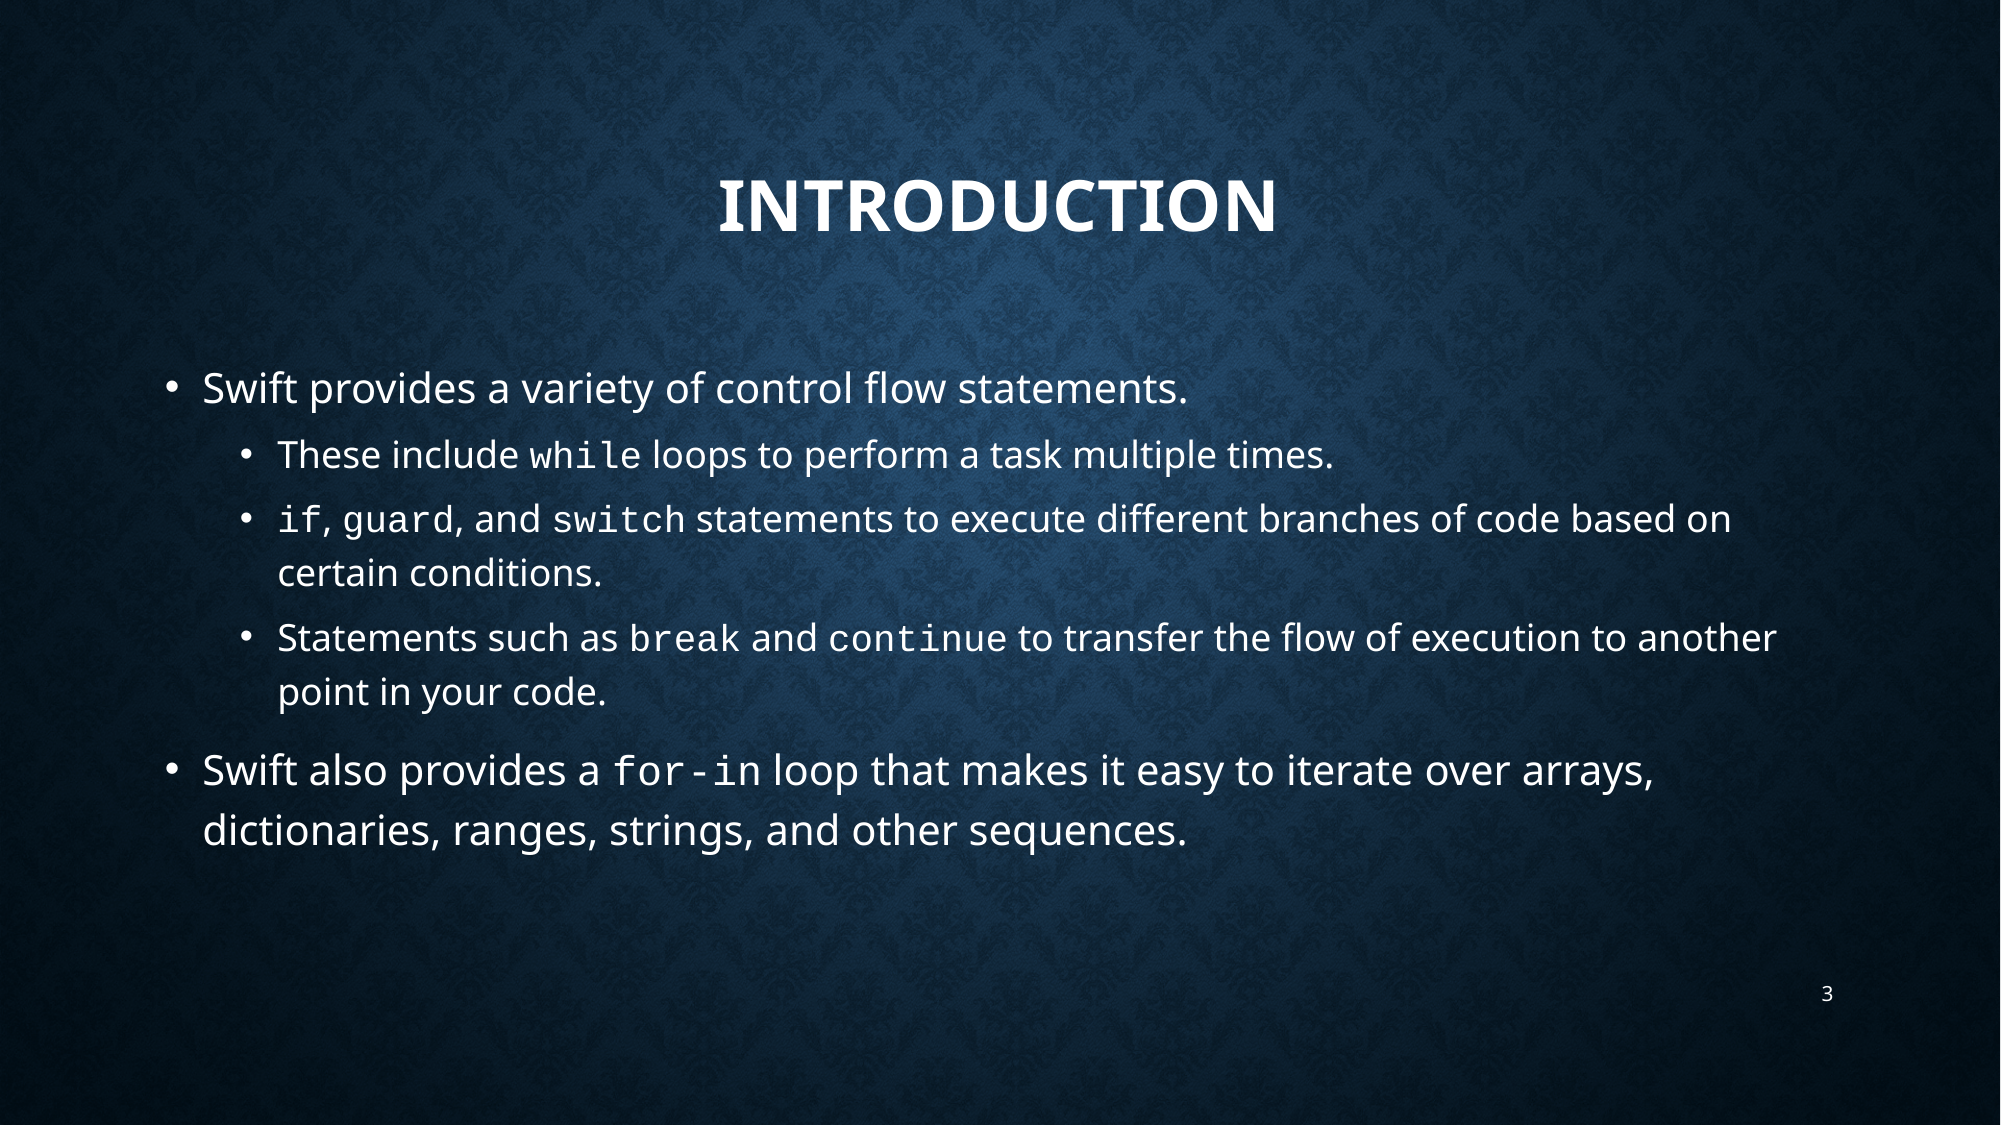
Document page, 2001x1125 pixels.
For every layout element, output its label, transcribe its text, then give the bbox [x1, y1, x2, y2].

slide_number 3 [1724, 965, 1849, 1025]
list Swift provides a variety of control flow statements. These include while loops to perform a task multiple times. if, guard, and switch statements to execute different branches of code based on certain conditions. Statements such as break and continue to transfer the flow of execution to another point in your code. Swift also provides a for-in loop that makes it easy to iterate over arrays, dictionaries, ranges, strings, and other sequences. [149, 343, 1849, 950]
title Introduction [149, 99, 1849, 318]
